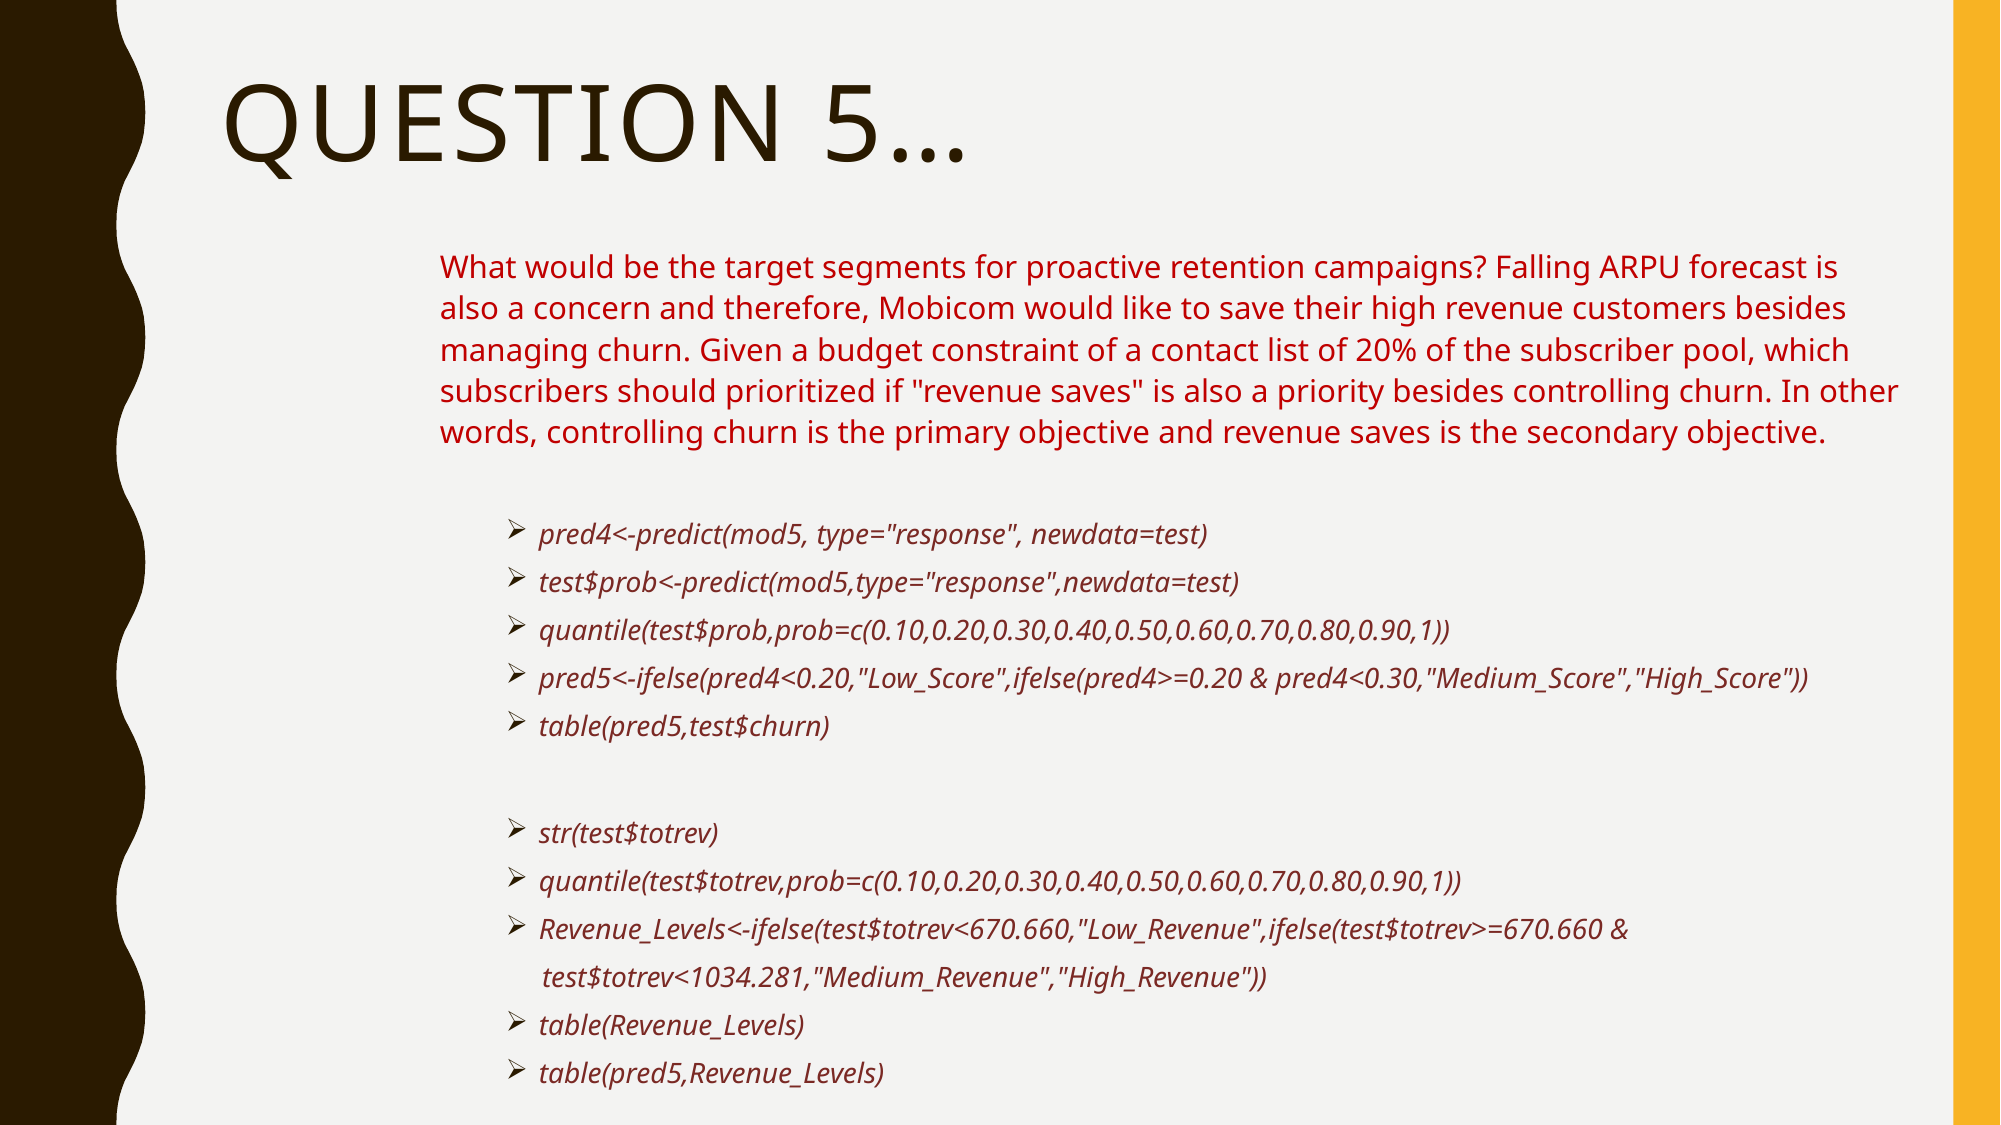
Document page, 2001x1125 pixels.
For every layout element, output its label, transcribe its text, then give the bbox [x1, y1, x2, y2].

title Question 5… [205, 62, 1875, 308]
list What would be the target segments for proactive retention campaigns? Falling ARPU forecast is also a concern and therefore, Mobicom would like to save their high revenue customers besides managing churn. Given a budget constraint of a contact list of 20% of the subscriber pool, which subscribers should prioritized if "revenue saves" is also a priority besides controlling churn. In other words, controlling churn is the primary objective and revenue saves is the secondary objective. pred4<-predict(mod5, type="response", newdata=test) test$prob<-predict(mod5,type="response",newdata=test) quantile(test$prob,prob=c(0.10,0.20,0.30,0.40,0.50,0.60,0.70,0.80,0.90,1)) pred5<-ifelse(pred4<0.20,"Low_Score",ifelse(pred4>=0.20 & pred4<0.30,"Medium_Score","High_Score")) table(pred5,test$churn) str(test$totrev) quantile(test$totrev,prob=c(0.10,0.20,0.30,0.40,0.50,0.60,0.70,0.80,0.90,1)) Revenue_Levels<-ifelse(test$totrev<670.660,"Low_Revenue",ifelse(test$totrev>=670.660 & test$totrev<1034.281,"Medium_Revenue","High_Revenue")) table(Revenue_Levels) table(pred5,Revenue_Levels) [424, 235, 1921, 1103]
